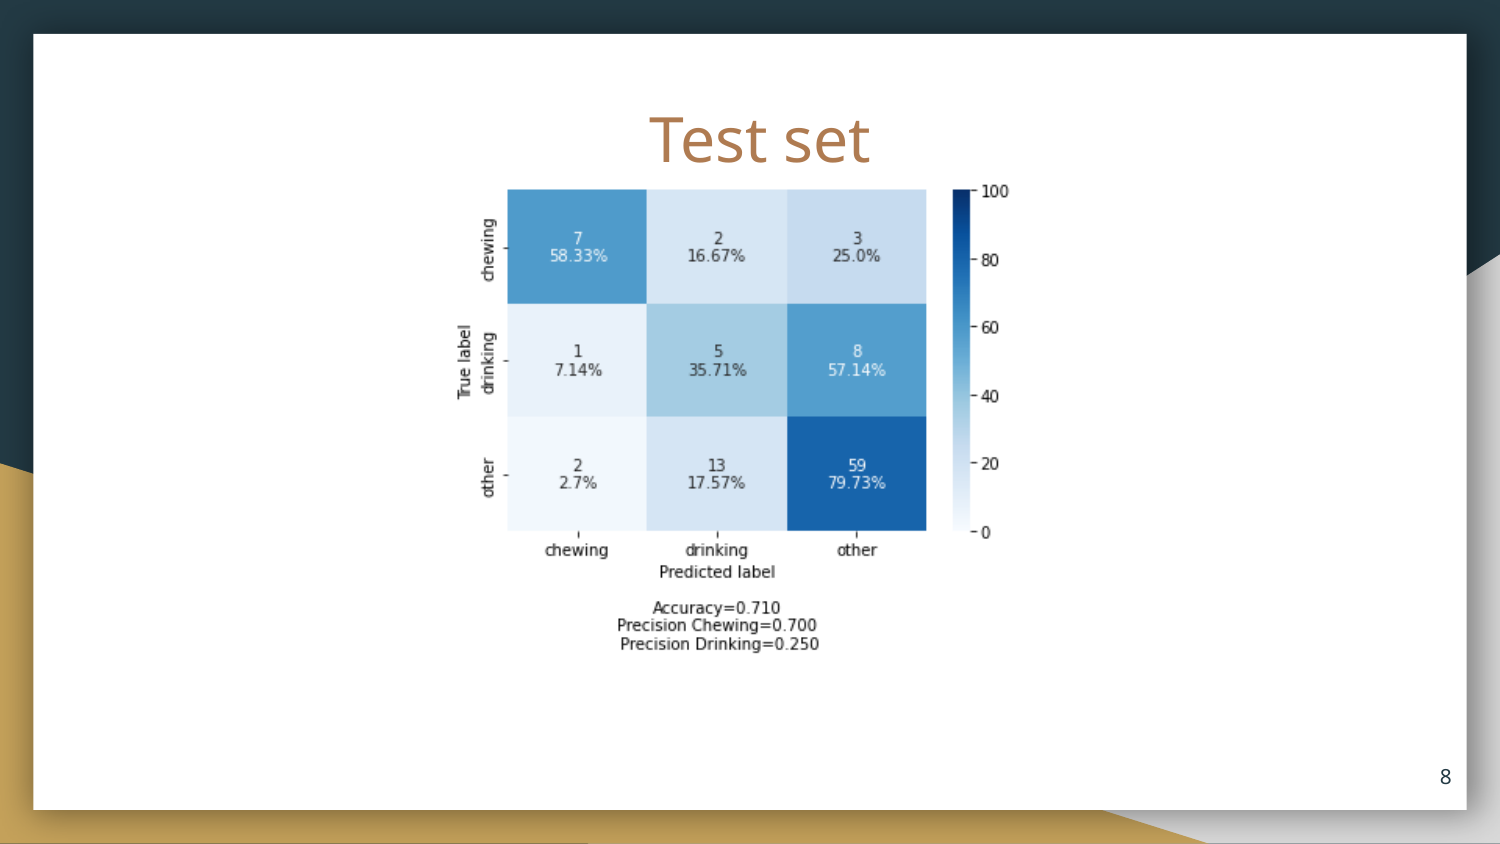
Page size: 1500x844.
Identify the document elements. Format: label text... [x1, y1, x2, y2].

slide_number ‹#› [1376, 745, 1467, 810]
title Test set [145, 84, 1377, 242]
picture [449, 171, 1051, 673]
